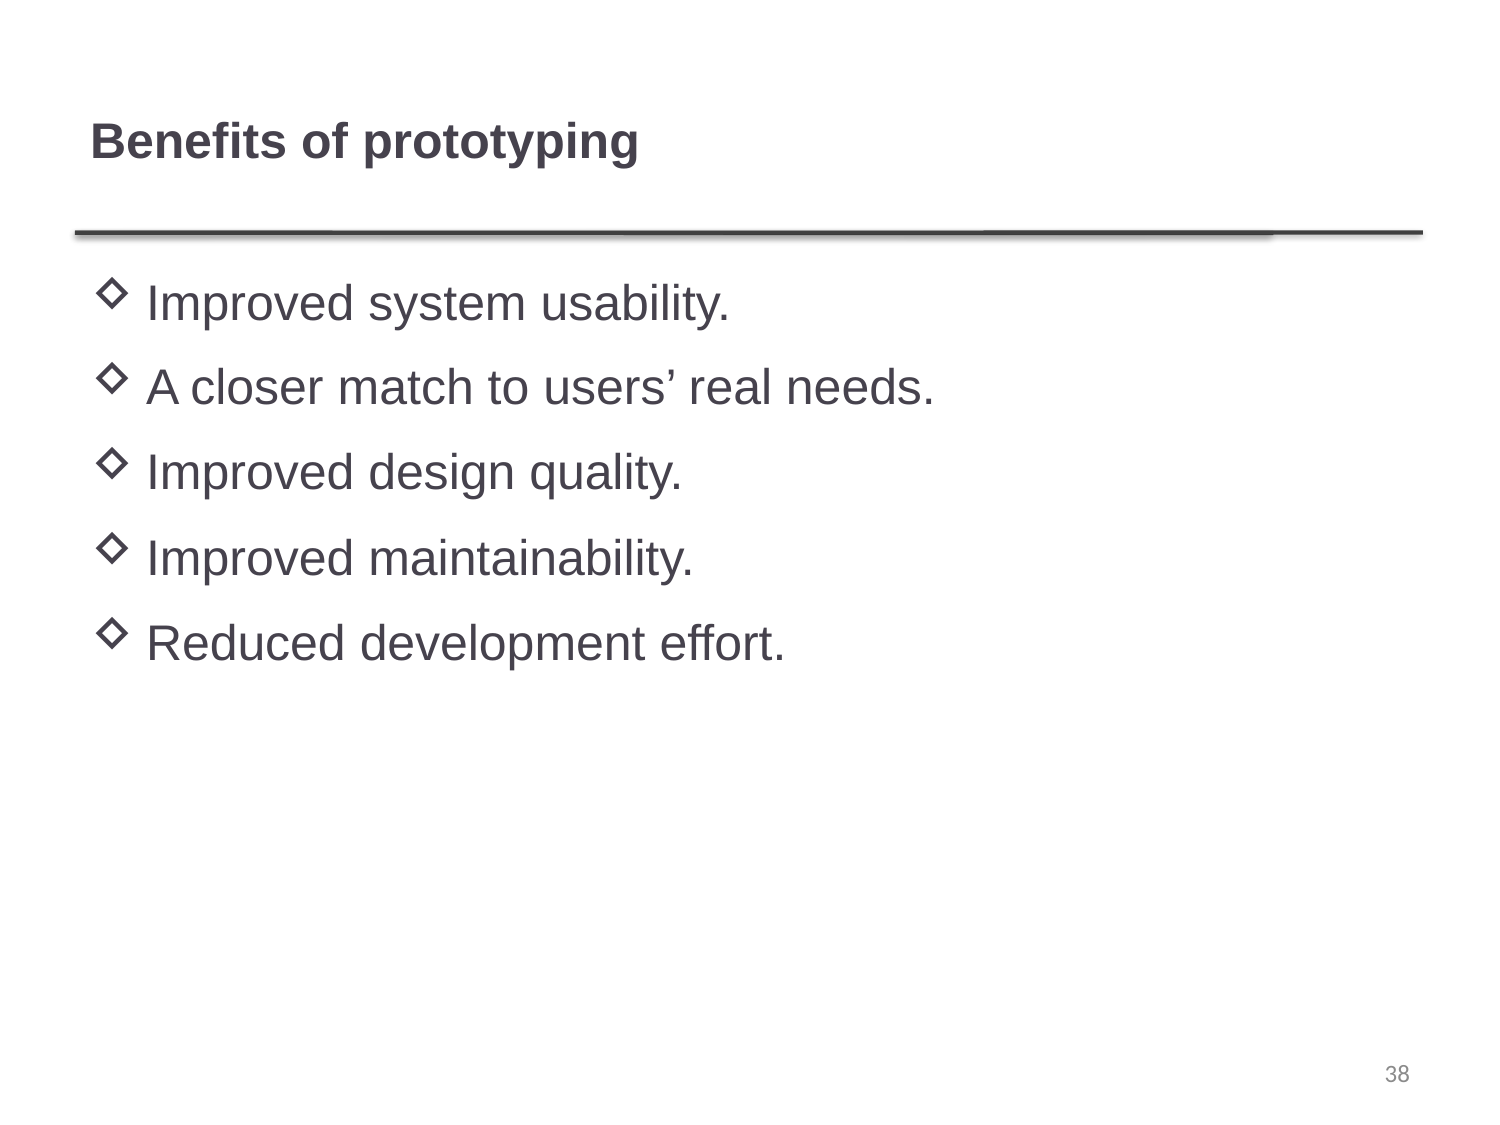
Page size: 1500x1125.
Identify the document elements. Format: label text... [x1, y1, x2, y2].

title Benefits of prototyping [74, 44, 1272, 233]
slide_number 38 [1074, 1042, 1425, 1103]
list Improved system usability. A closer match to users’ real needs. Improved design quality. Improved maintainability. Reduced development effort. [75, 262, 1425, 1005]
